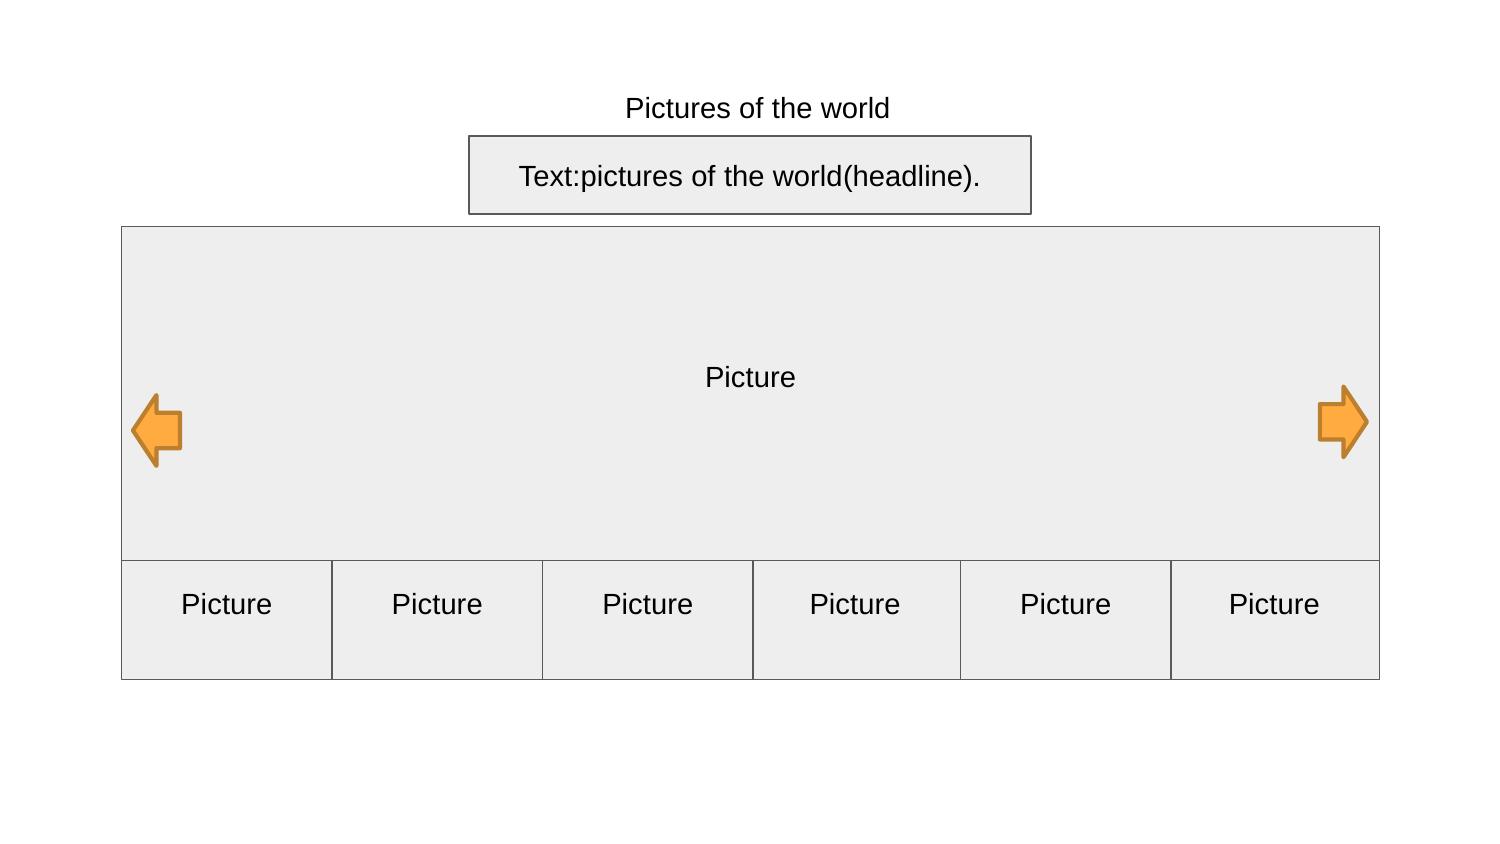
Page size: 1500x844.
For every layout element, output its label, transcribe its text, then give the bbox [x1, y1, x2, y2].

text_box Picture [542, 560, 754, 680]
subtitle Pictures of the world [59, 74, 1457, 146]
text_box [131, 393, 183, 468]
text_box Picture [332, 560, 542, 680]
text_box Text:pictures of the world(headline). [468, 136, 1031, 214]
text_box Picture [1172, 560, 1380, 680]
text_box [1317, 384, 1369, 460]
text_box Picture [121, 561, 332, 680]
text_box Picture [754, 560, 960, 680]
text_box Picture [960, 560, 1172, 680]
text_box Picture [121, 226, 1380, 561]
